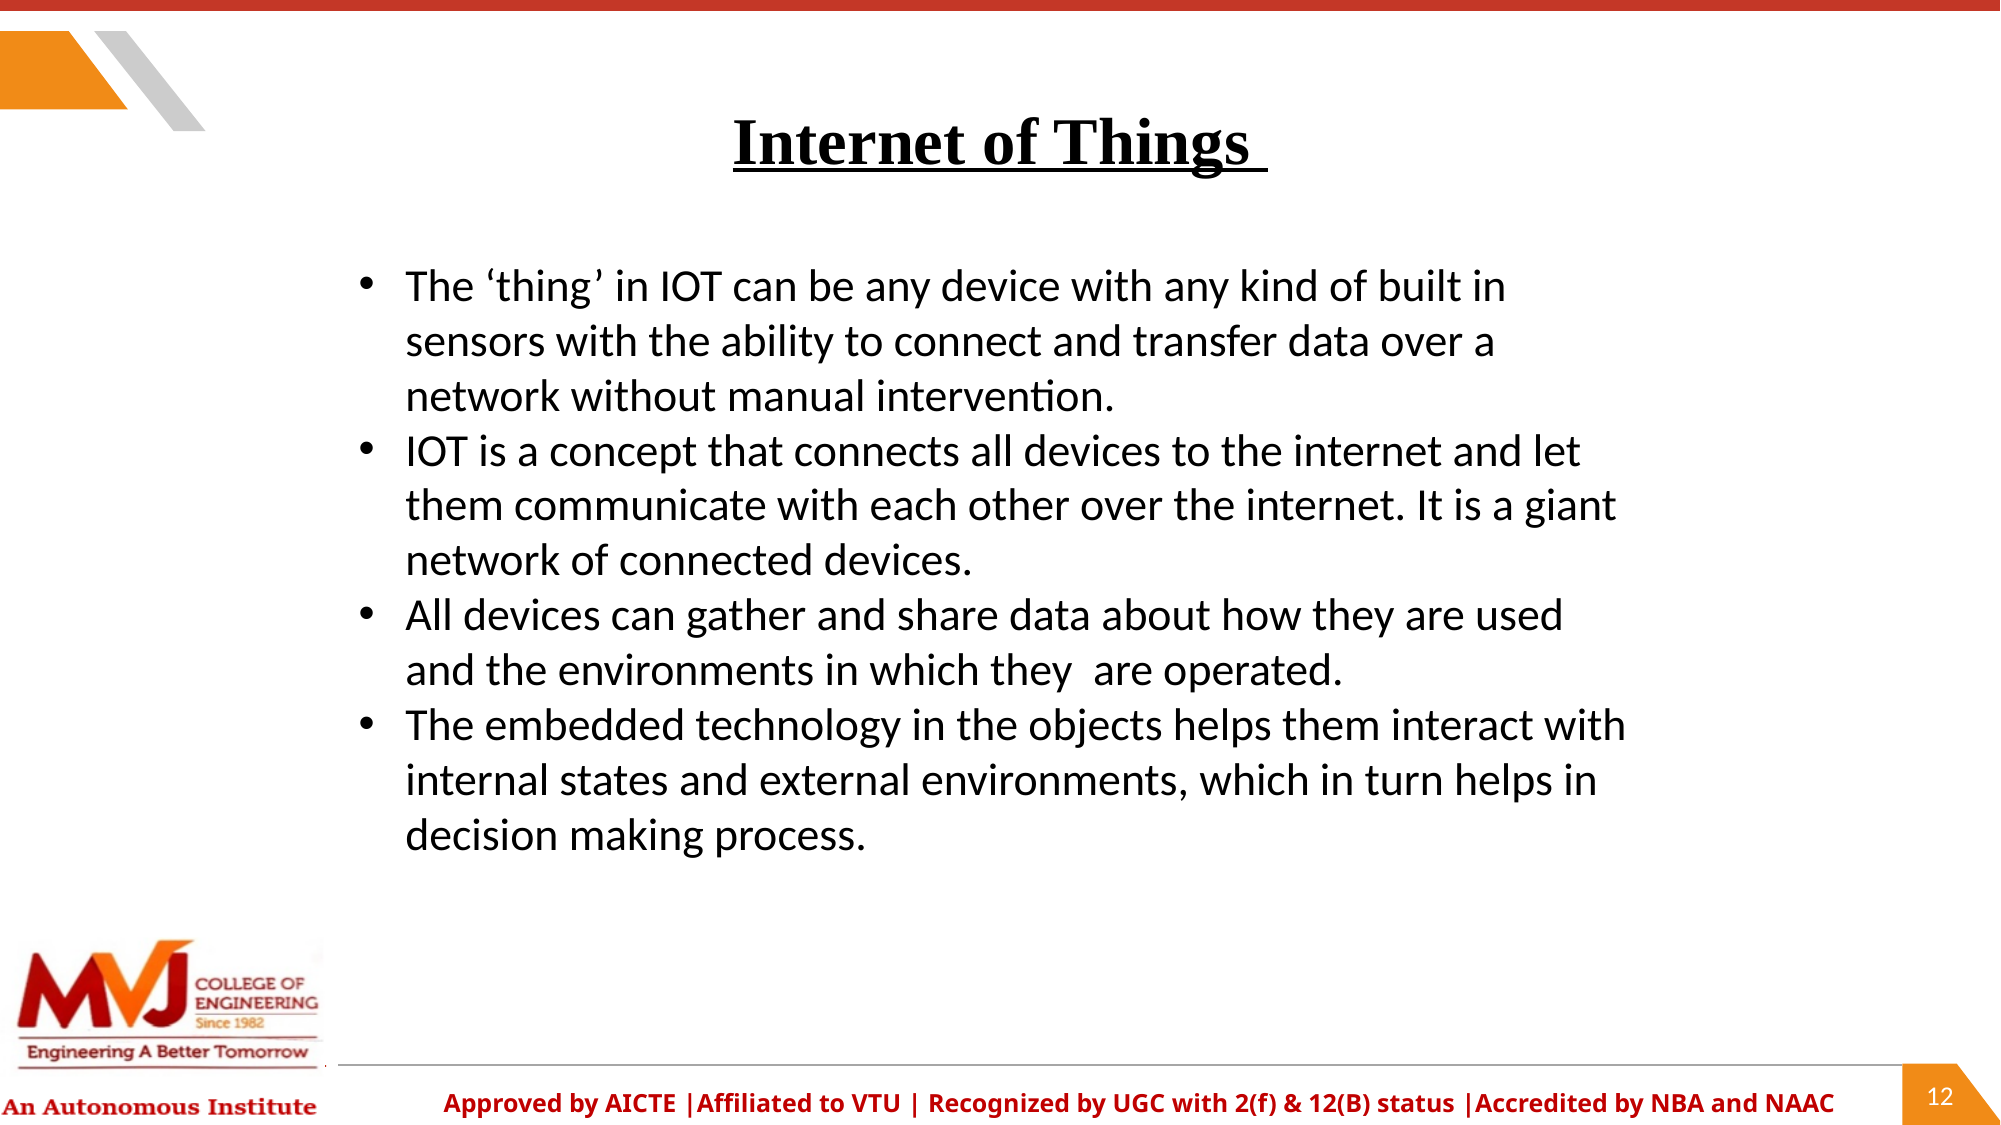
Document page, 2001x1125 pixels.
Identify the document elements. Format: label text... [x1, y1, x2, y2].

picture [0, 937, 325, 1125]
text_box Approved by AICTE |Affiliated to VTU | Recognized by UGC with 2(f) & 12(B) status |Accredited by NBA and NAAC [407, 1079, 1873, 1125]
text_box The ‘thing’ in IOT can be any device with any kind of built in sensors with the ability to connect and transfer data over a network without manual intervention. IOT is a concept that connects all devices to the internet and let them communicate with each other over the internet. It is a giant network of connected devices. All devices can gather and share data about how they are used and the environments in which they are operated. The embedded technology in the objects helps them interact with internal states and external environments, which in turn helps in decision making process. [343, 247, 1657, 868]
text_box Internet of Things [343, 99, 1657, 237]
